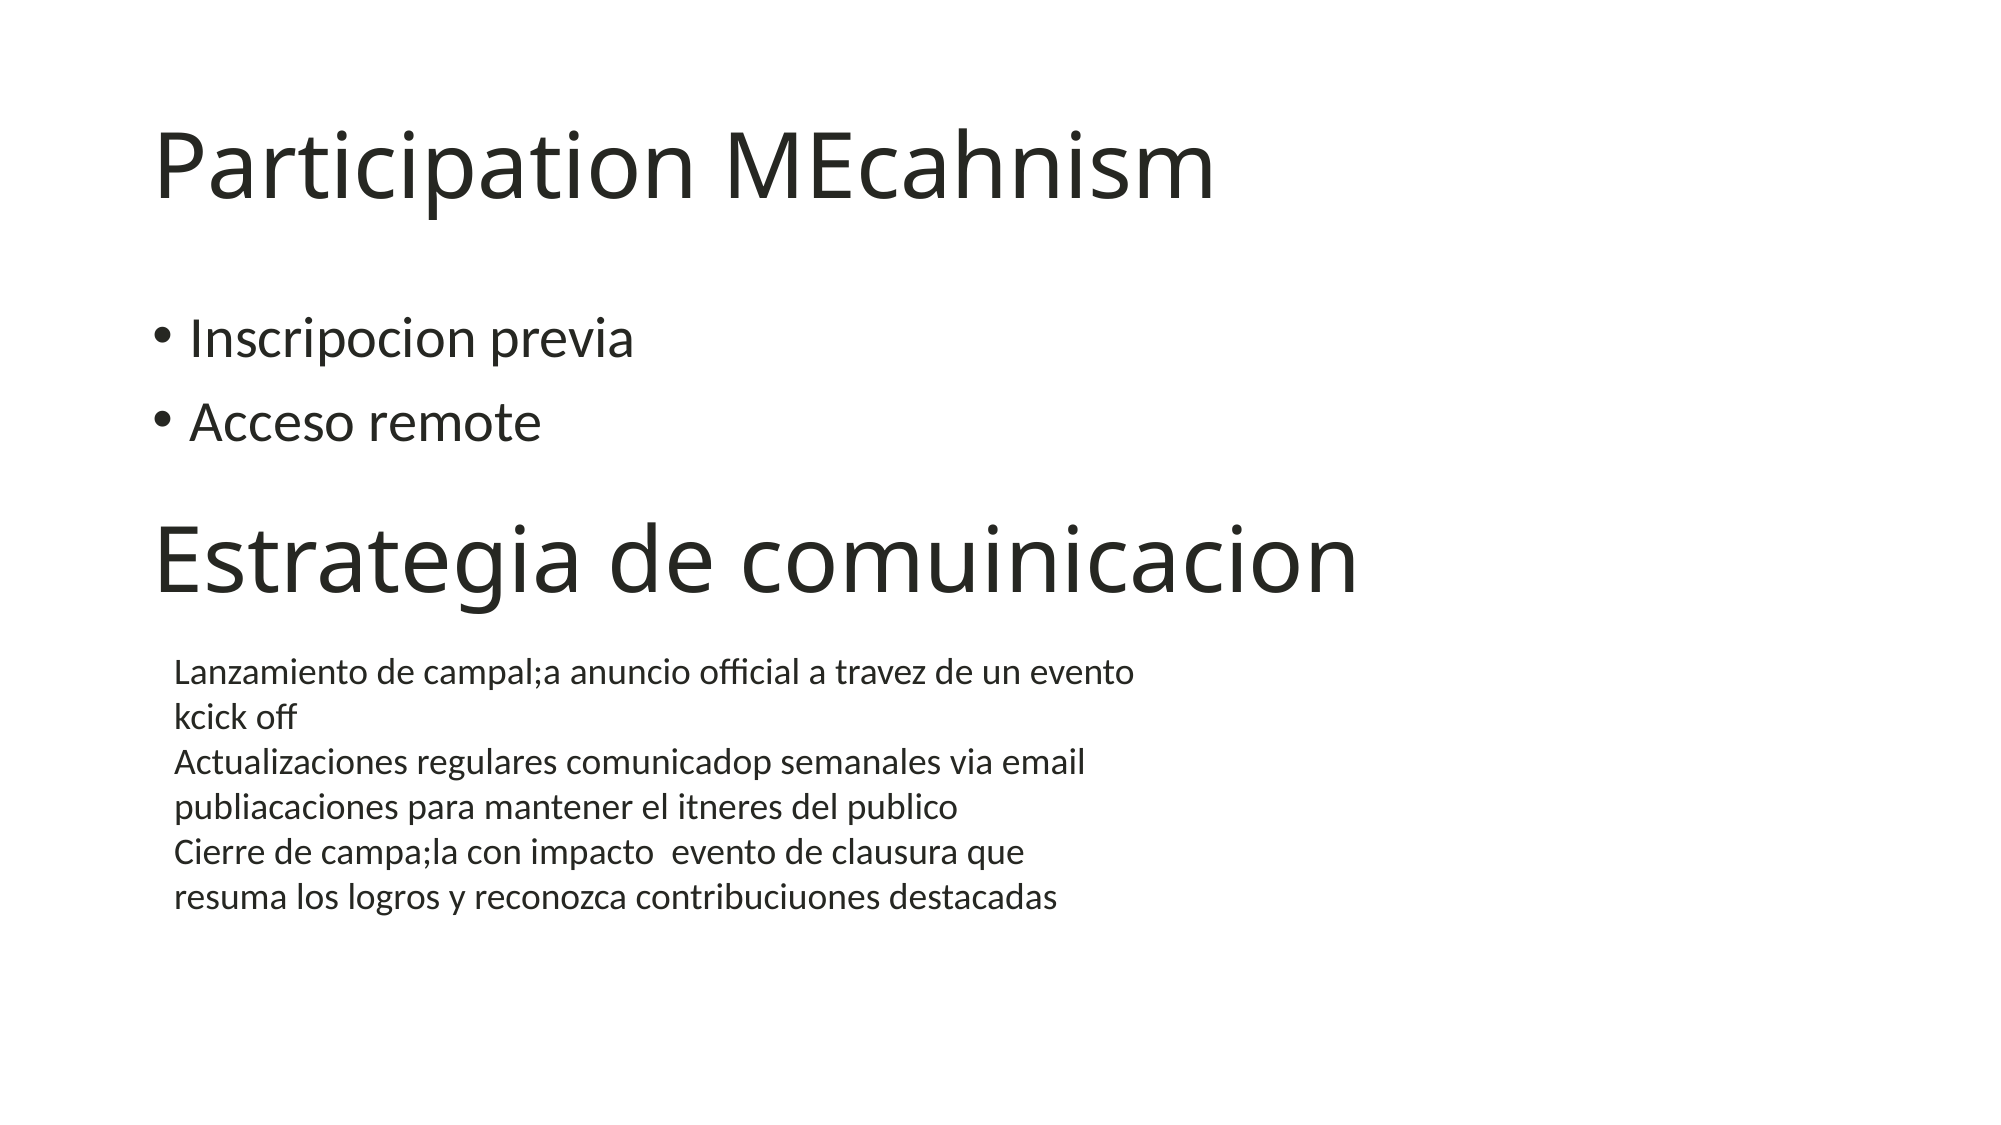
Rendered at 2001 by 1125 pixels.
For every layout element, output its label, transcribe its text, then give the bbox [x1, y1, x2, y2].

title Participation MEcahnism [137, 59, 1863, 278]
text_box Lanzamiento de campal;a anuncio official a travez de un evento kcick off Actualizaciones regulares comunicadop semanales via email publiacaciones para mantener el itneres del publico Cierre de campa;la con impacto evento de clausura que resuma los logros y reconozca contribuciuones destacadas [159, 639, 1160, 924]
text_box Estrategia de comuinicacion [137, 501, 1863, 624]
list Inscripocion previa Acceso remote [137, 299, 1863, 501]
